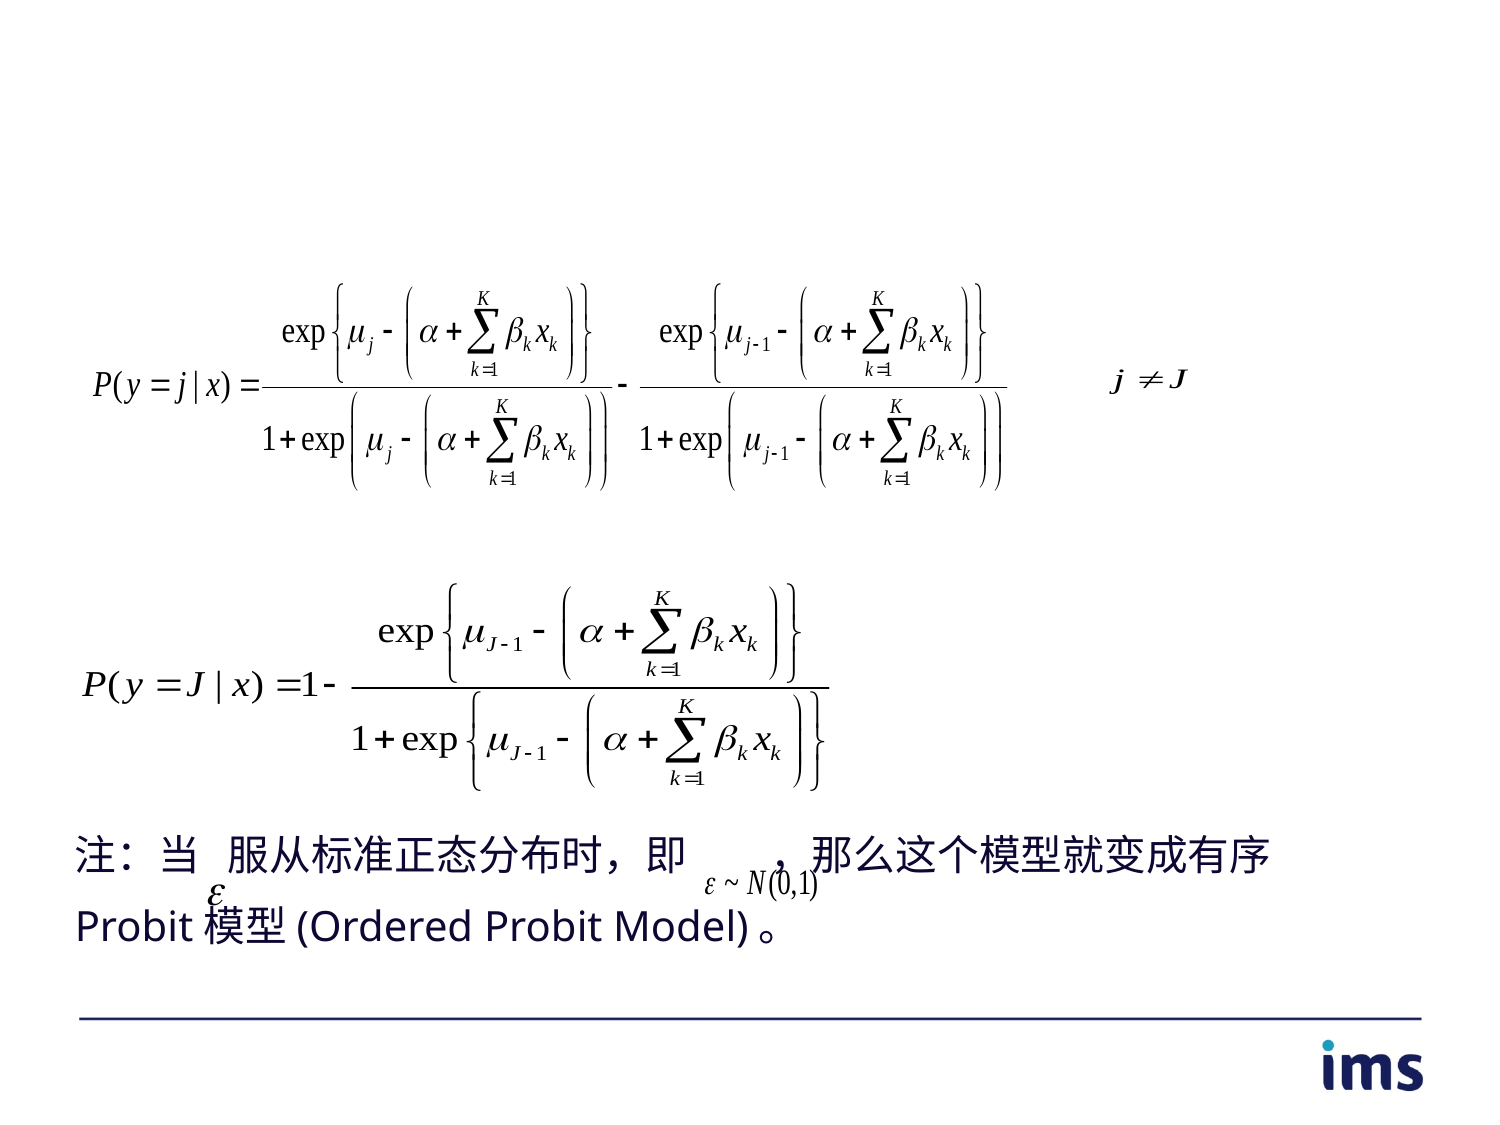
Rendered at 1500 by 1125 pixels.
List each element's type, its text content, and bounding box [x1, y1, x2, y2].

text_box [199, 874, 238, 917]
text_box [1099, 362, 1201, 401]
list 注：当 服从标准正态分布时，即 ，那么这个模型就变成有序 Probit模型(Ordered Probit Model)。 [74, 261, 1425, 983]
picture [0, 1004, 1500, 1125]
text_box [74, 574, 838, 801]
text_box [699, 862, 825, 911]
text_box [87, 274, 1013, 501]
